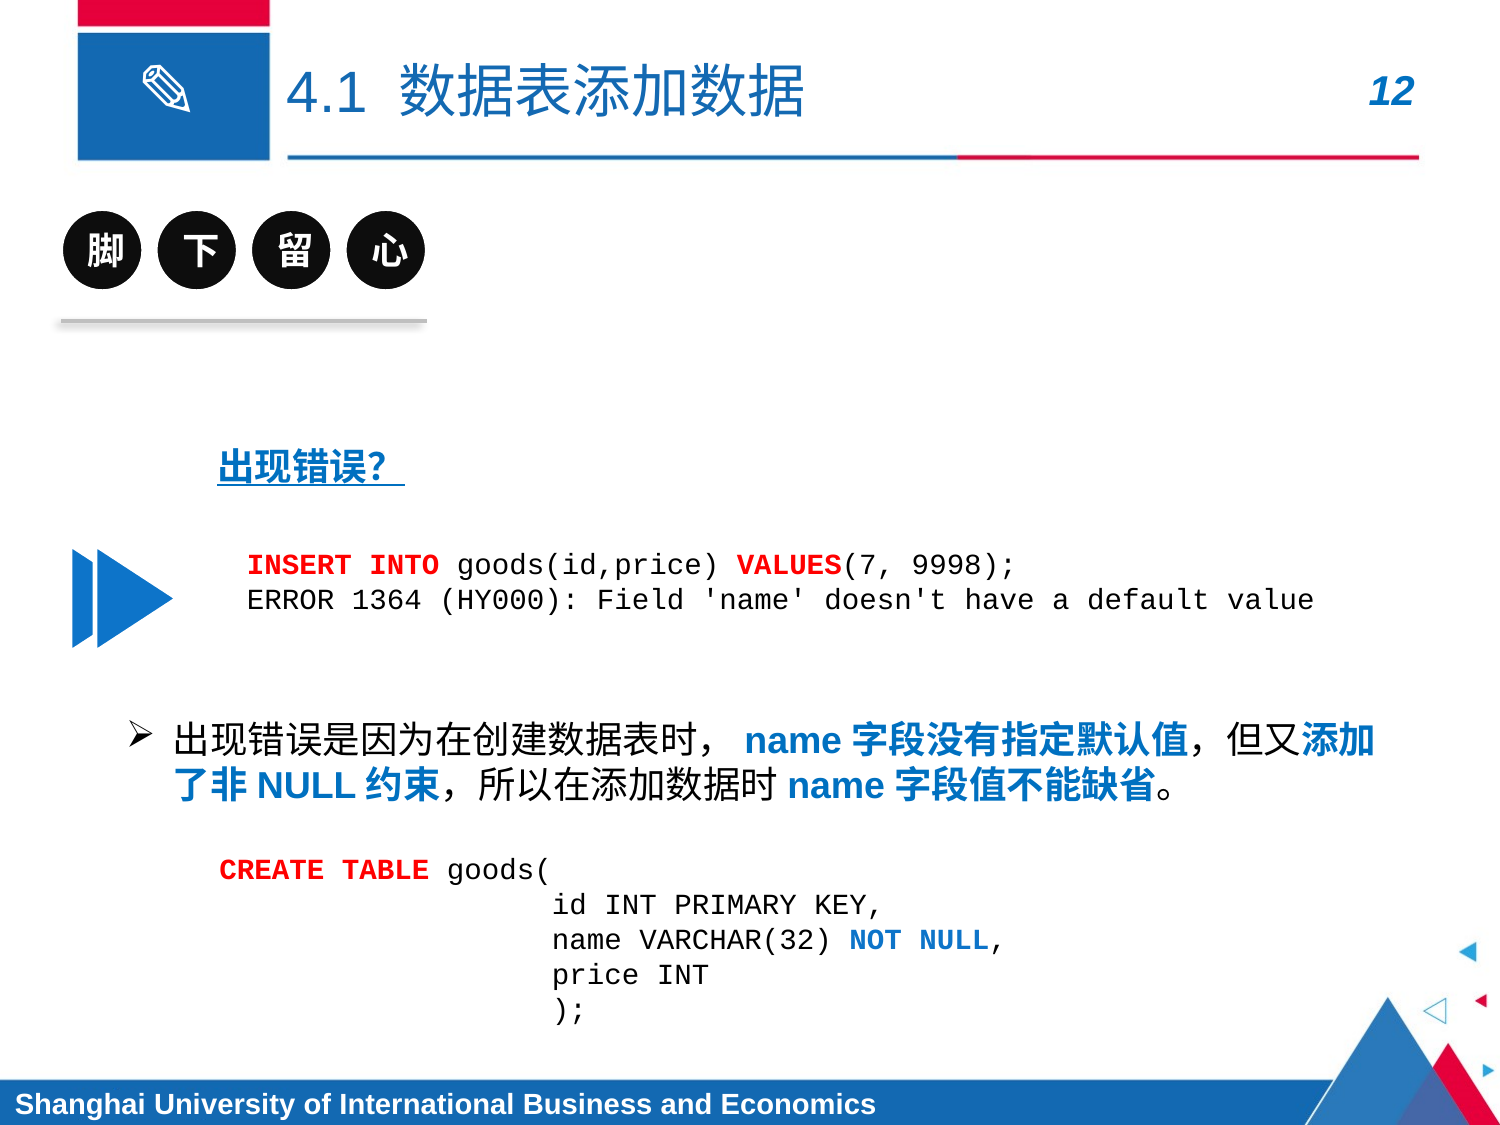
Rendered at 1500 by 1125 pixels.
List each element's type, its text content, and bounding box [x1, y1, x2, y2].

text_box 出现错误是因为在创建数据表时，name字段没有指定默认值，但又添加了非NULL约束，所以在添加数据时name字段值不能缺省。 [111, 708, 1425, 814]
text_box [60, 208, 428, 292]
text_box CREATE TABLE goods( id INT PRIMARY KEY, name VARCHAR(32) NOT NULL, price INT ); [167, 842, 1335, 1033]
picture [0, 0, 1500, 1125]
title 4.1 数据表添加数据 [271, 25, 1046, 153]
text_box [69, 544, 178, 653]
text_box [194, 412, 1355, 624]
